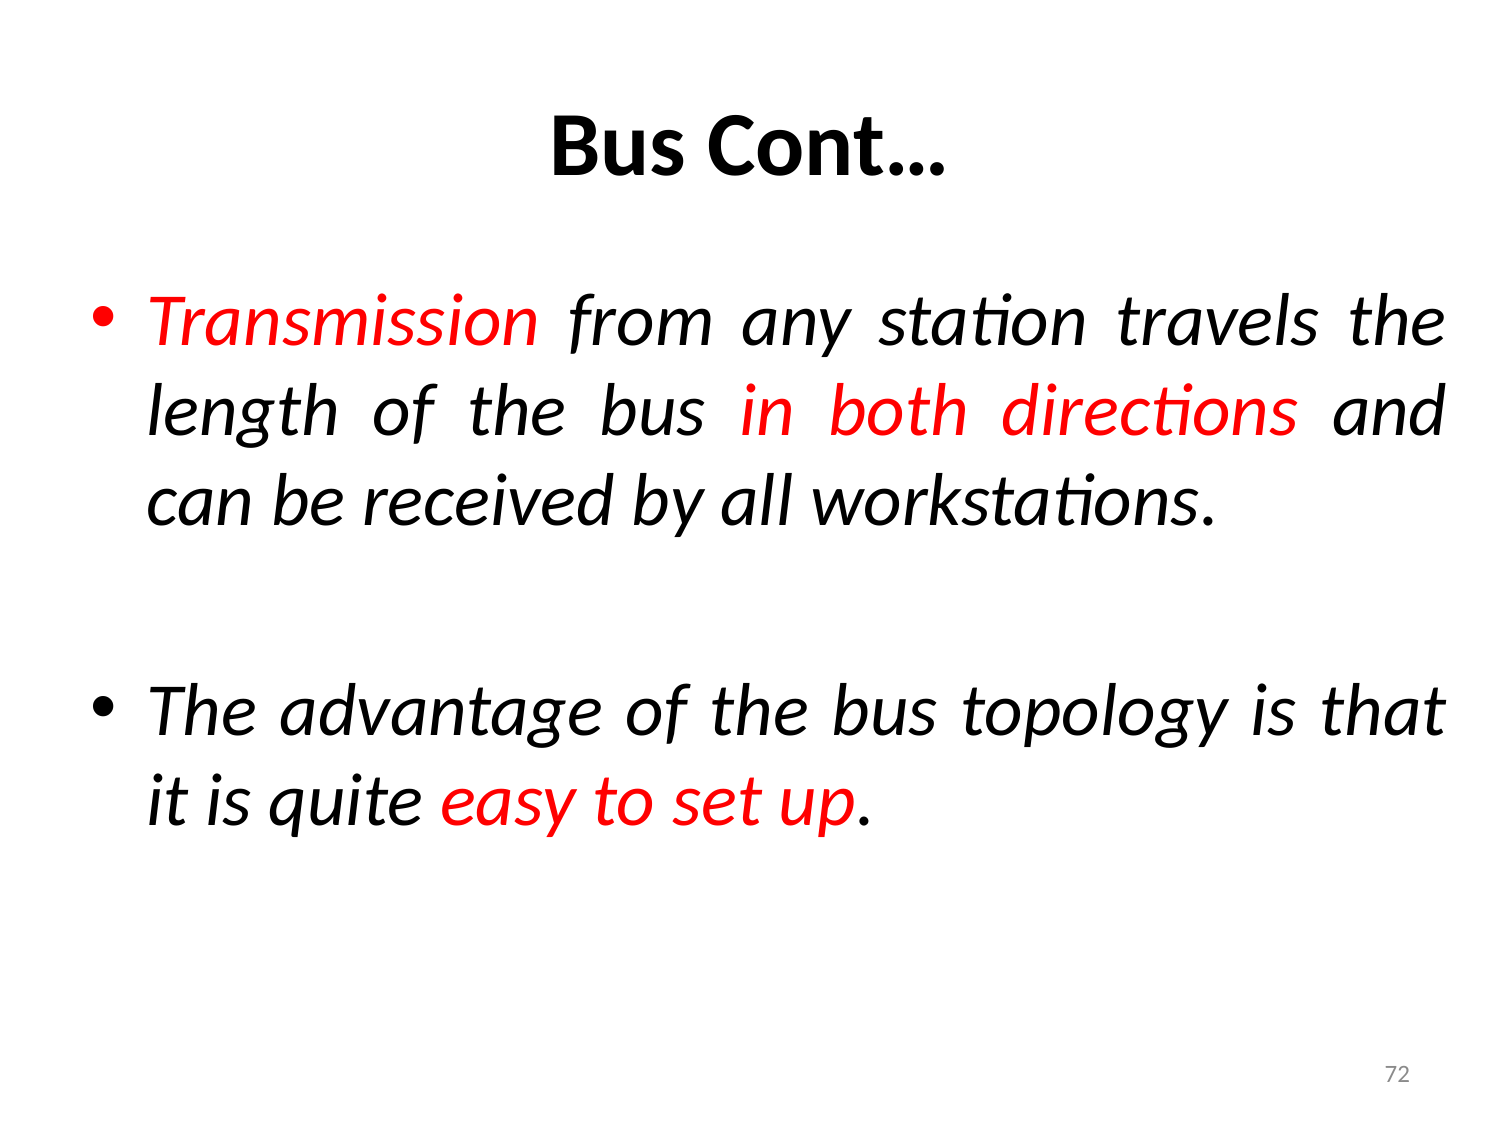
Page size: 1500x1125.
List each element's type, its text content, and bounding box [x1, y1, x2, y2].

list Transmission from any station travels the length of the bus in both directions and can be received by all workstations. The advantage of the bus topology is that it is quite easy to set up. [75, 262, 1463, 1005]
slide_number 72 [1074, 1042, 1425, 1103]
title Bus Cont… [75, 45, 1425, 233]
